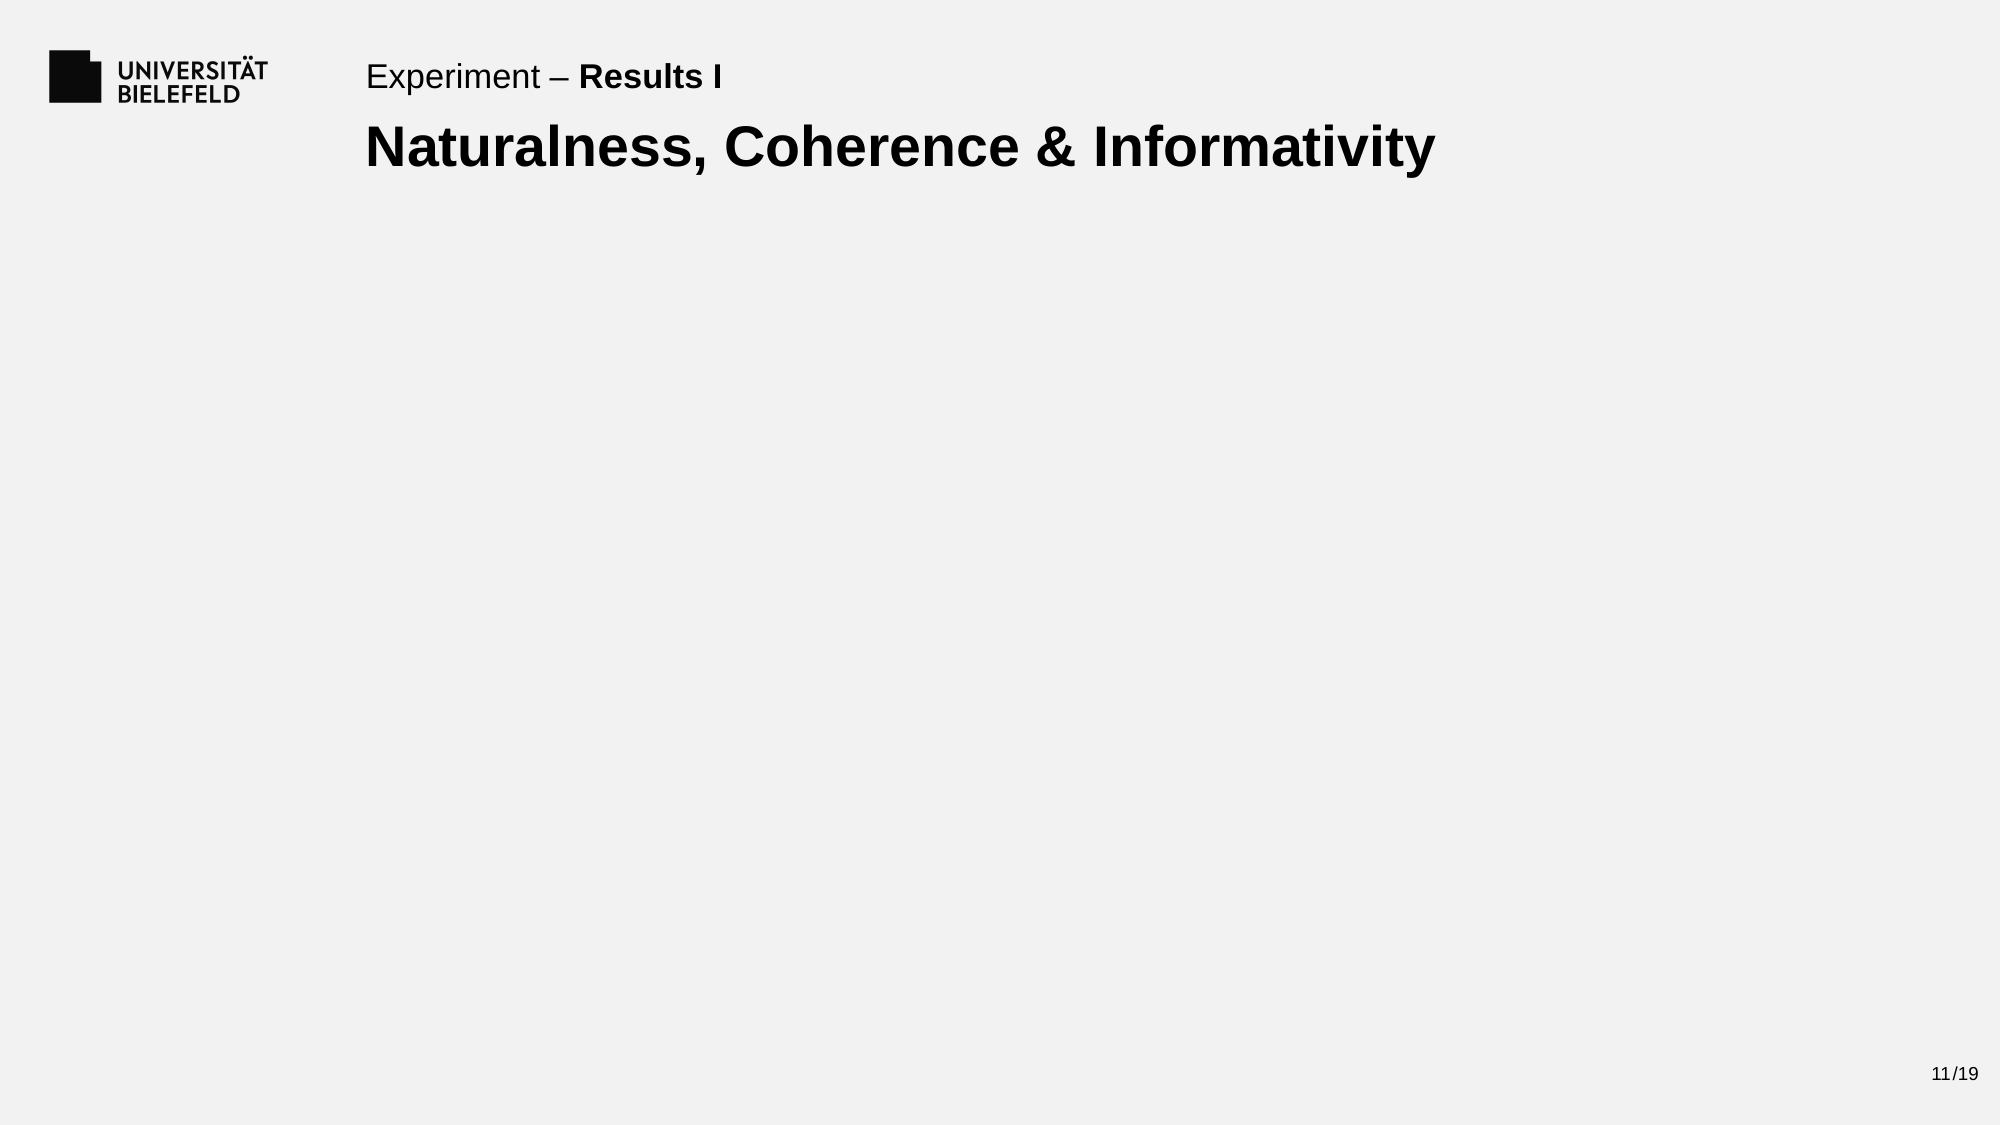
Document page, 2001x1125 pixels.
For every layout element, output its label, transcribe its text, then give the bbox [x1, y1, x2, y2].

slide_number 11 [1929, 1060, 1952, 1085]
text_box /19 [1952, 1061, 1979, 1085]
text_box Experiment – Results I Naturalness, Coherence & Informativity [365, 45, 1753, 178]
picture [49, 50, 268, 103]
